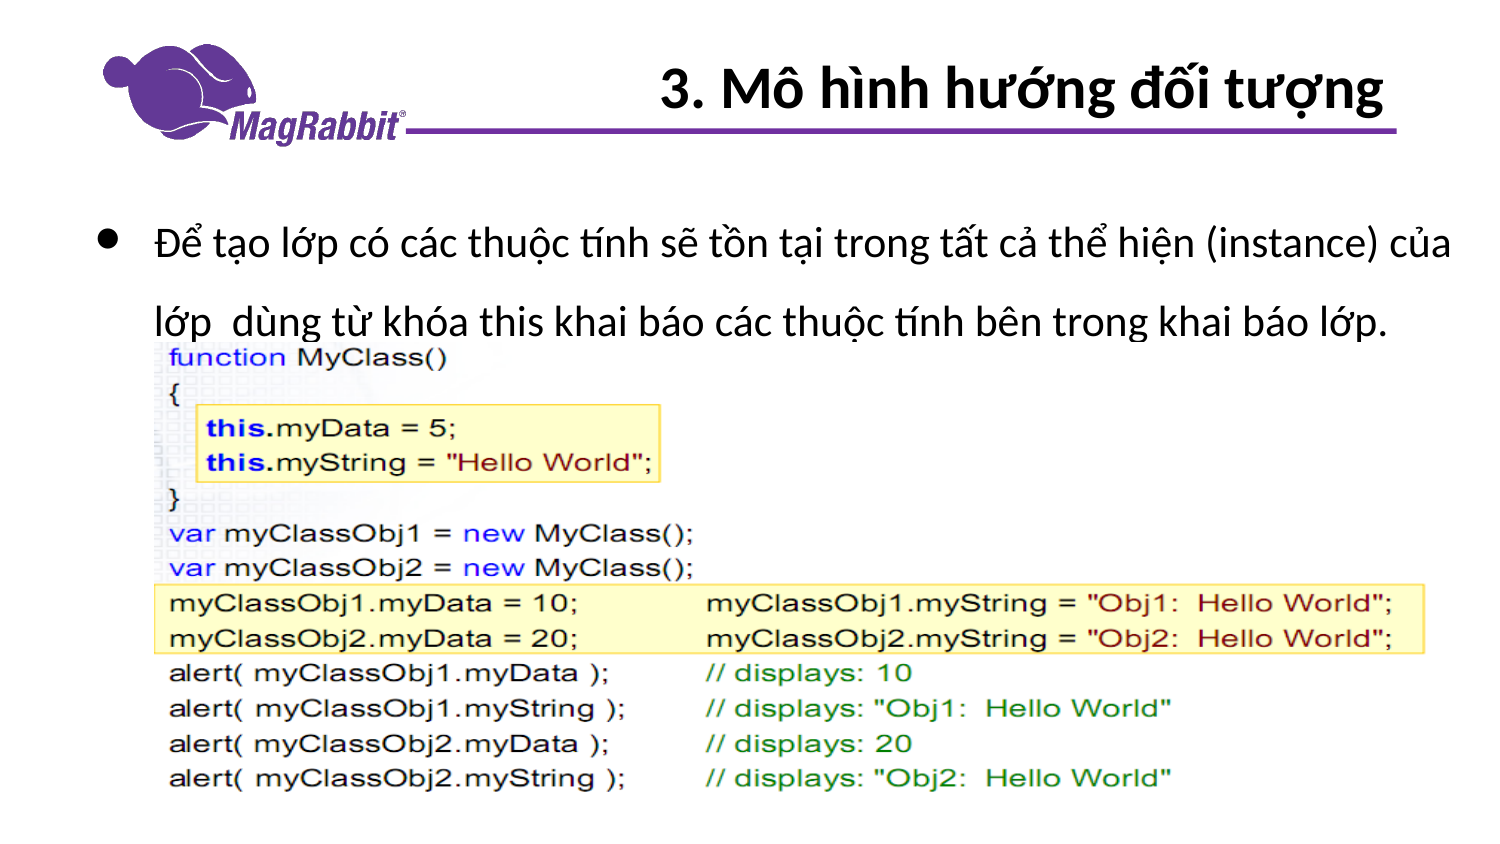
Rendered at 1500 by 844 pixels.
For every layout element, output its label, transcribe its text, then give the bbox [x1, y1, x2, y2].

text_box Để tạo lớp có các thuộc tính sẽ tồn tại trong tất cả thể hiện (instance) của lớp dùng từ khóa this khai báo các thuộc tính bên trong khai báo lớp. [63, 172, 1477, 821]
picture [153, 341, 1430, 809]
title 3. Mô hình hướng đối tượng [630, 38, 1397, 130]
picture [103, 44, 406, 150]
